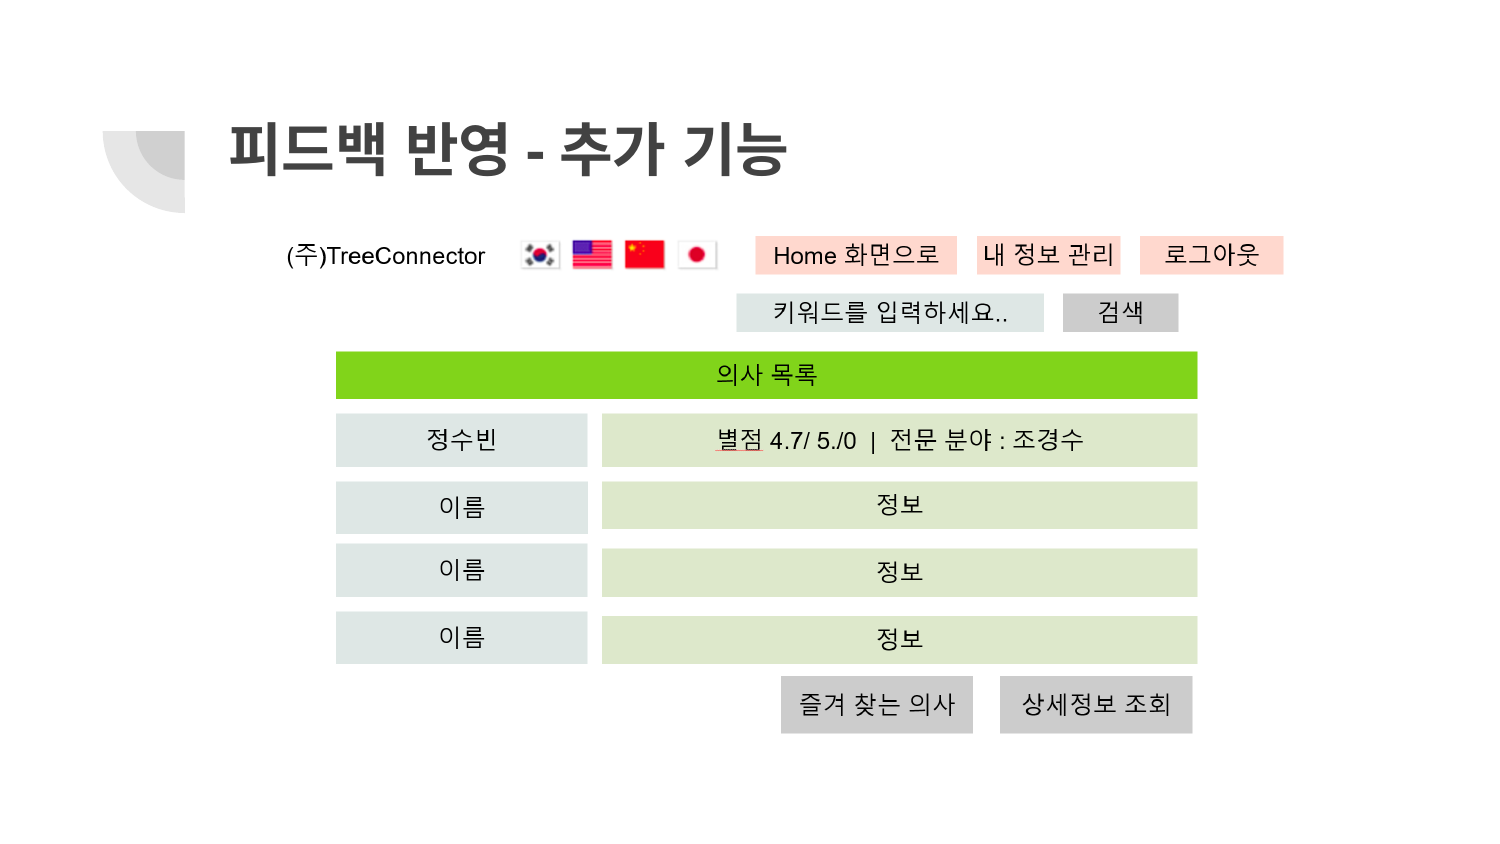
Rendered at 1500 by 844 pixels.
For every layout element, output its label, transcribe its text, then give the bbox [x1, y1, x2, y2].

text_box 피드백 반영-추가 기능 [213, 98, 1368, 263]
picture [283, 232, 1298, 765]
